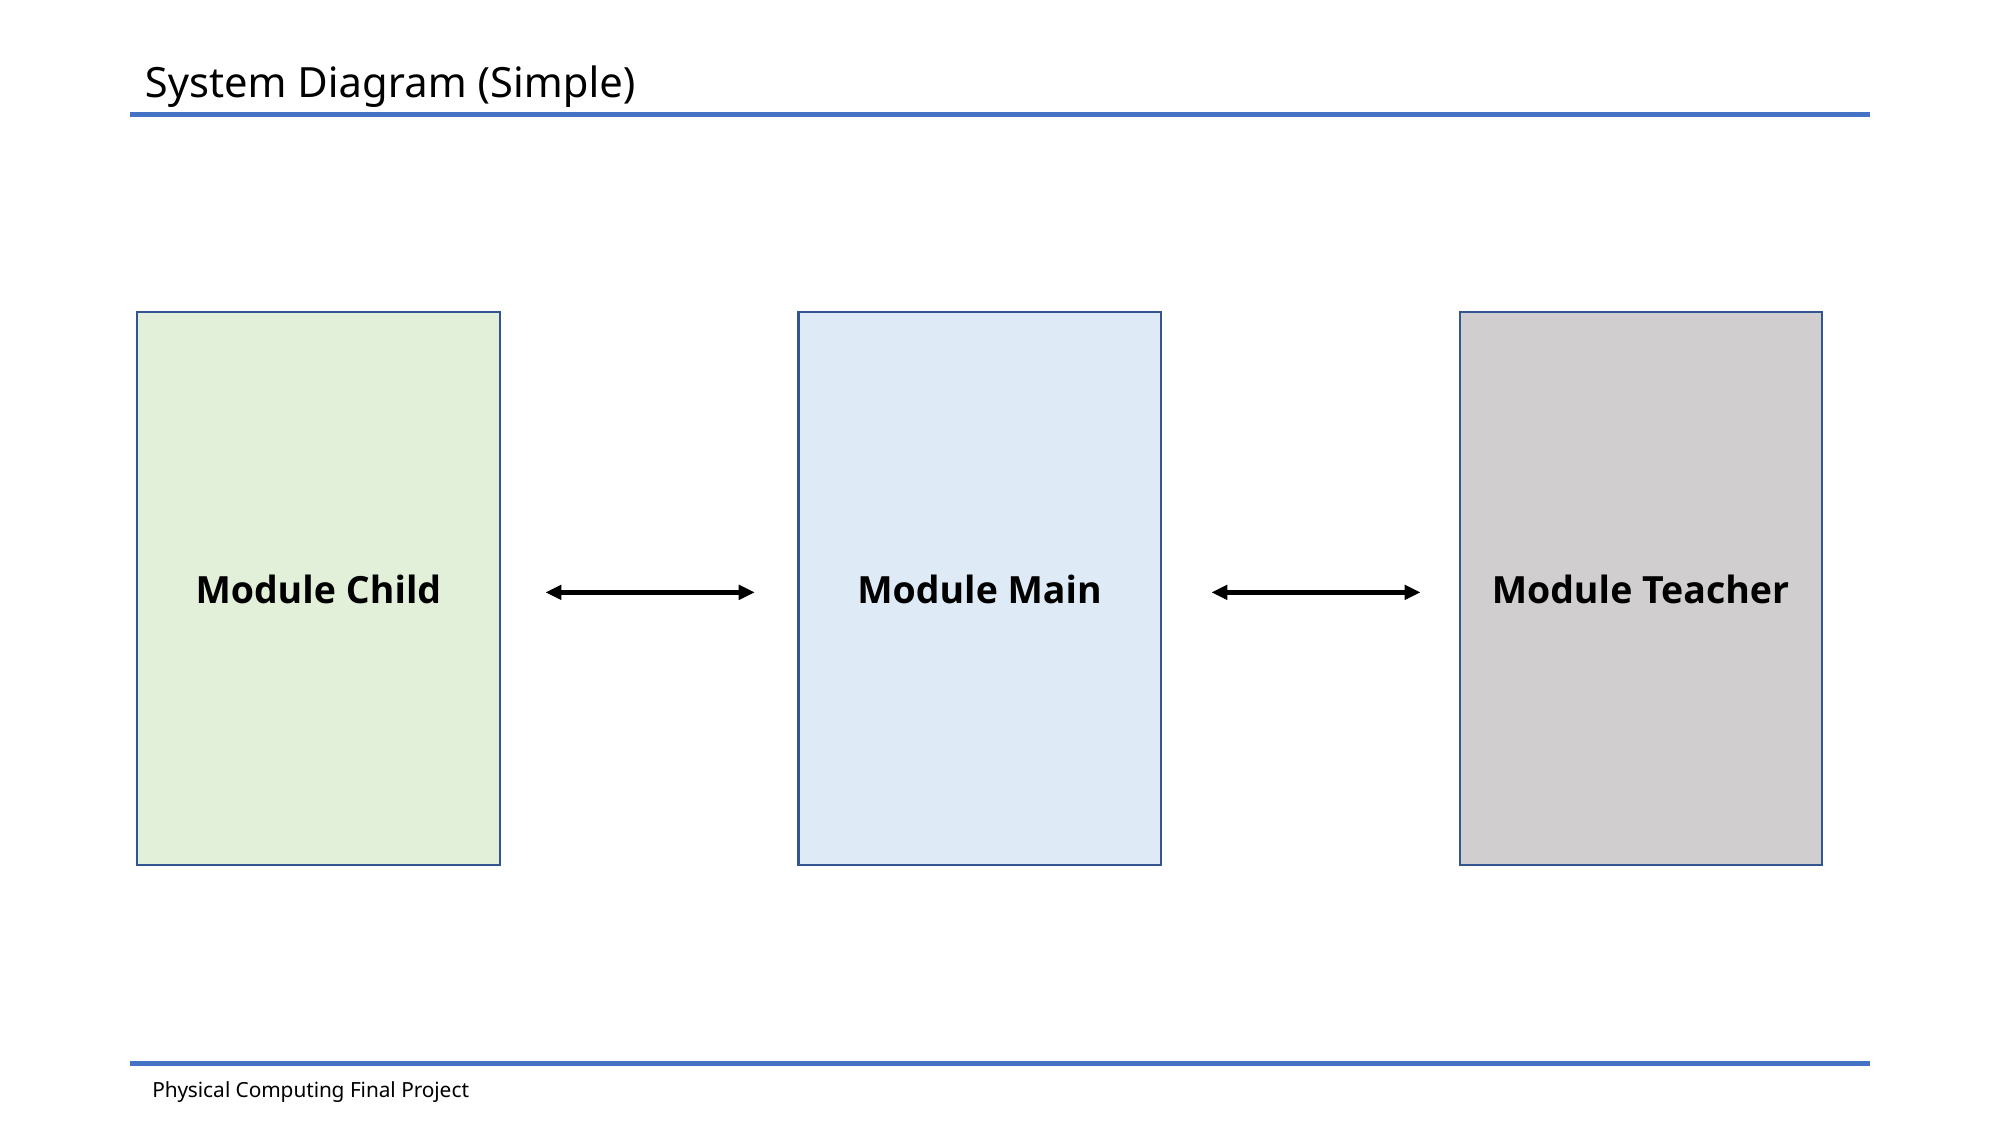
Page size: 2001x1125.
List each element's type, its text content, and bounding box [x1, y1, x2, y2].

text_box Module Child [136, 311, 501, 866]
text_box Module Teacher [1459, 311, 1823, 866]
text_box System Diagram (Simple) [130, 48, 1870, 114]
text_box Physical Computing Final Project [137, 1069, 775, 1109]
text_box Module Main [797, 311, 1162, 866]
